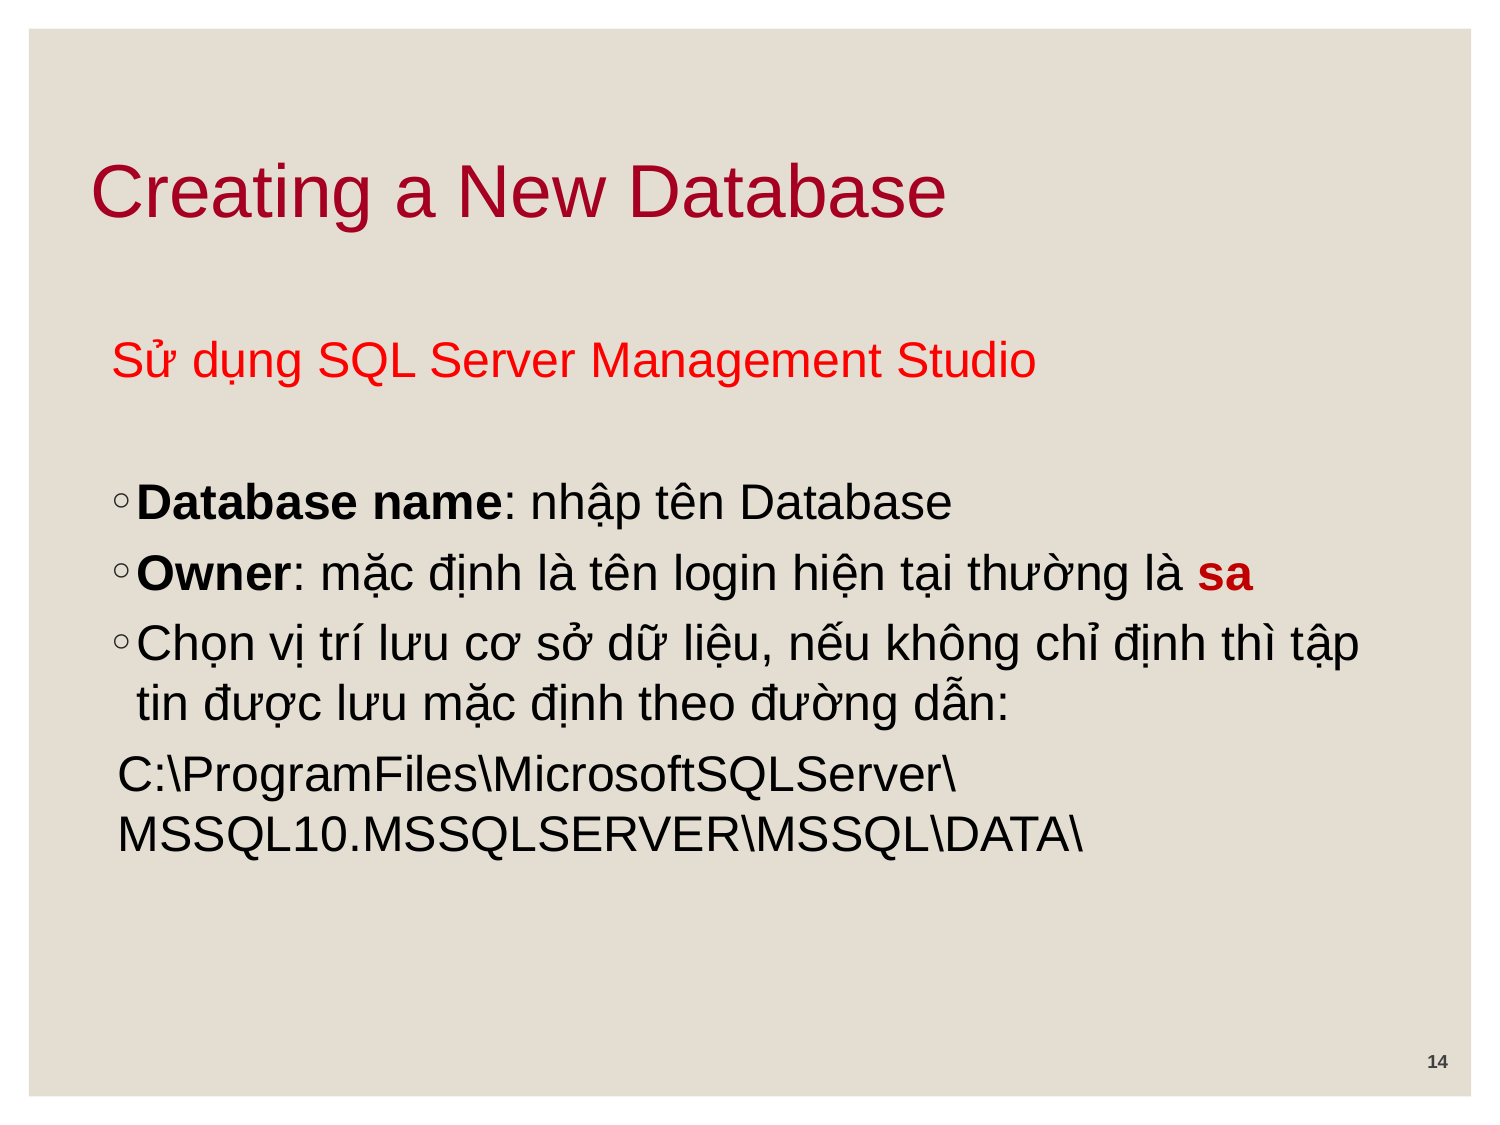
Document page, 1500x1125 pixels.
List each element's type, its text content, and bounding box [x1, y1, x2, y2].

text_box Creating a New Database [74, 74, 1425, 300]
title Sử dụng SQL Server Management Studio [96, 248, 1447, 474]
list Database name: nhập tên Database Owner: mặc định là tên login hiện tại thường là sa Chọn vị trí lưu cơ sở dữ liệu, nếu không chỉ định thì tập tin được lưu mặc định theo đường dẫn: C:\ProgramFiles\MicrosoftSQLServer\MSSQL10.MSSQLSERVER\MSSQL\DATA\ [46, 462, 1397, 1100]
slide_number 14 [1283, 1035, 1464, 1080]
